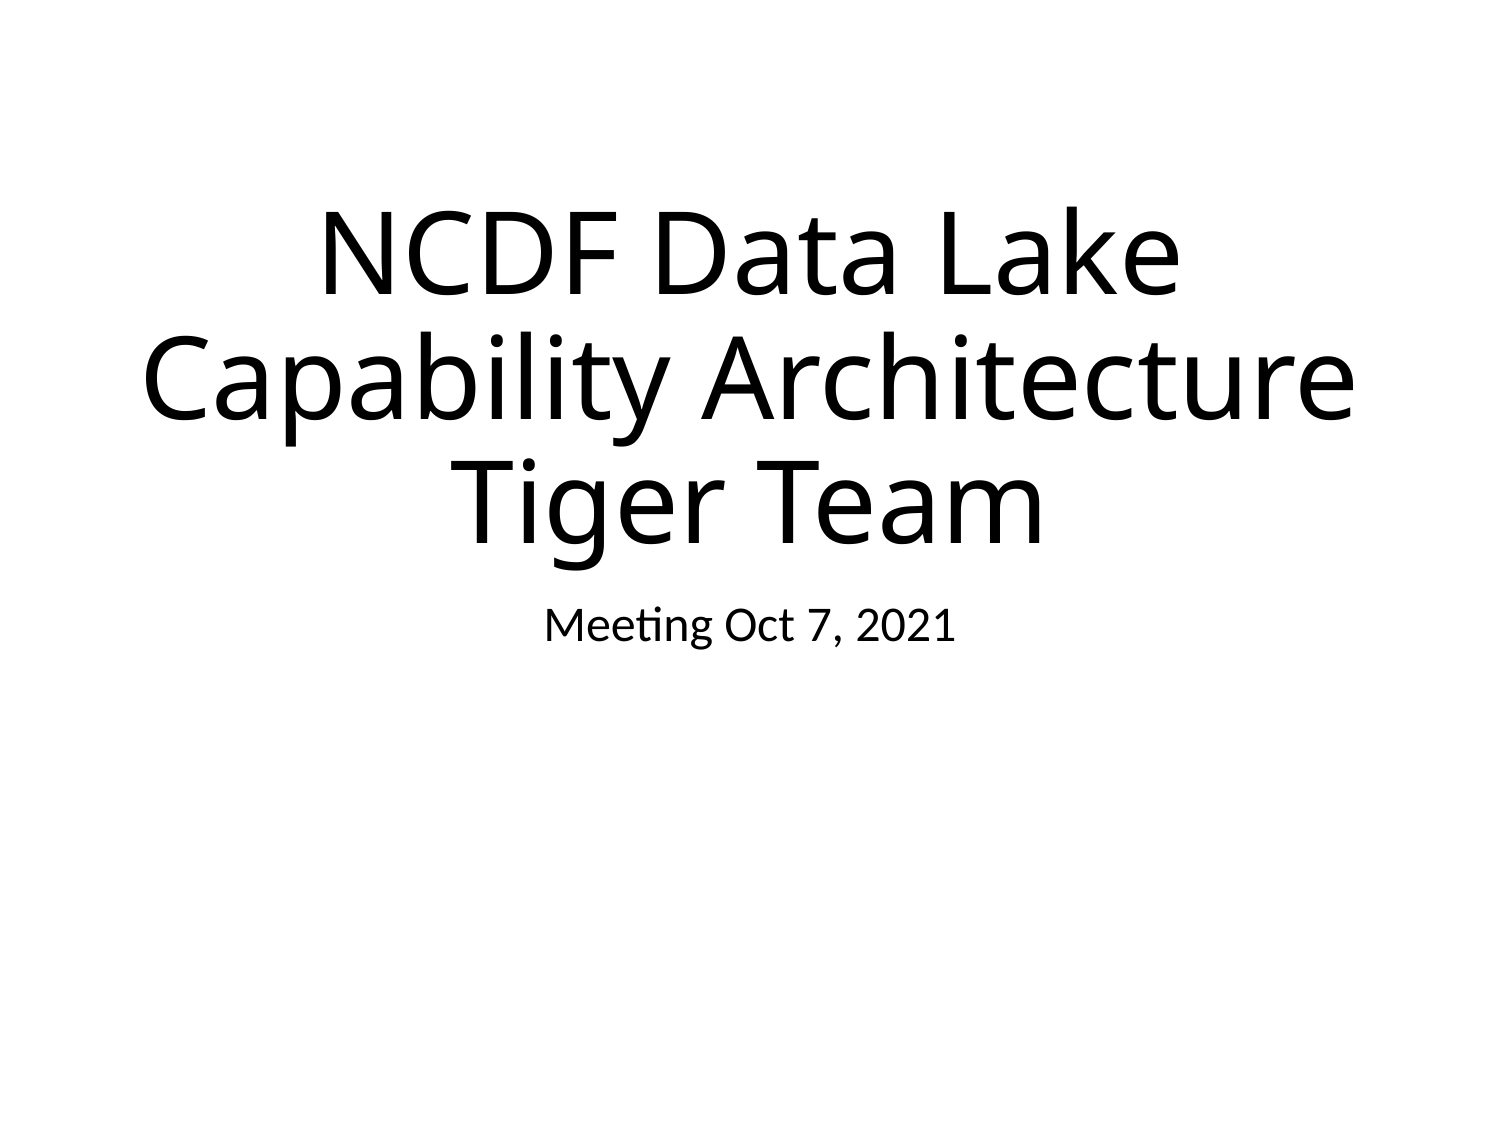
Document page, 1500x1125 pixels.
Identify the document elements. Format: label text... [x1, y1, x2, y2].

title NCDF Data Lake Capability Architecture Tiger Team [112, 184, 1388, 576]
subtitle Meeting Oct 7, 2021 [187, 590, 1313, 863]
